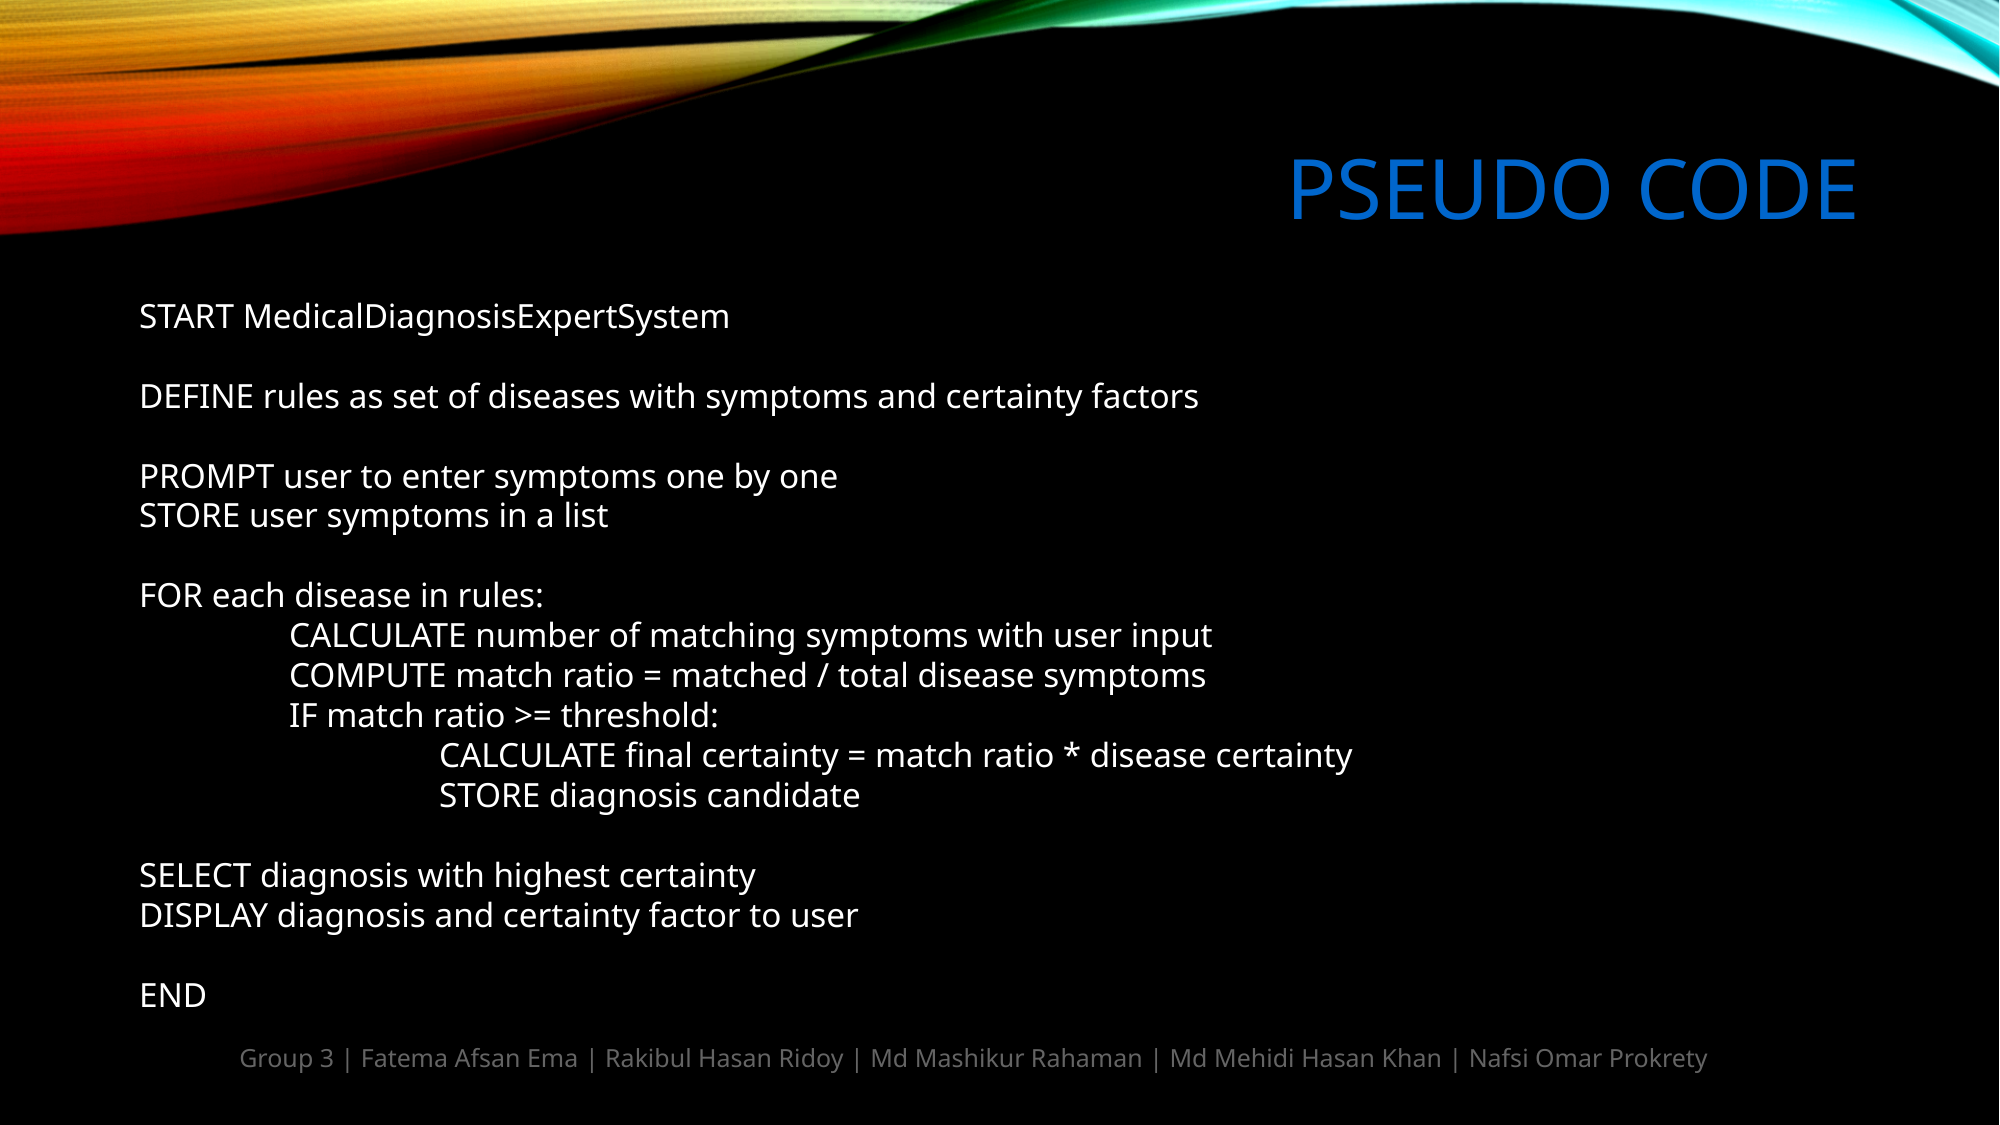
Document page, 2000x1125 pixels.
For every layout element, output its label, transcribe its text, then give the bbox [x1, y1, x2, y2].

picture [0, 0, 2000, 237]
title pseudo code [462, 86, 1875, 299]
text_box Group 3 | Fatema Afsan Ema | Rakibul Hasan Ridoy | Md Mashikur Rahaman | Md Mehidi Hasan Khan | Nafsi Omar Prokrety [224, 1035, 1726, 1080]
text_box START MedicalDiagnosisExpertSystem DEFINE rules as set of diseases with symptoms and certainty factors PROMPT user to enter symptoms one by one STORE user symptoms in a list FOR each disease in rules: CALCULATE number of matching symptoms with user input COMPUTE match ratio = matched / total disease symptoms IF match ratio >= threshold: CALCULATE final certainty = match ratio * disease certainty STORE diagnosis candidate SELECT diagnosis with highest certainty DISPLAY diagnosis and certainty factor to user END [124, 287, 1472, 1022]
